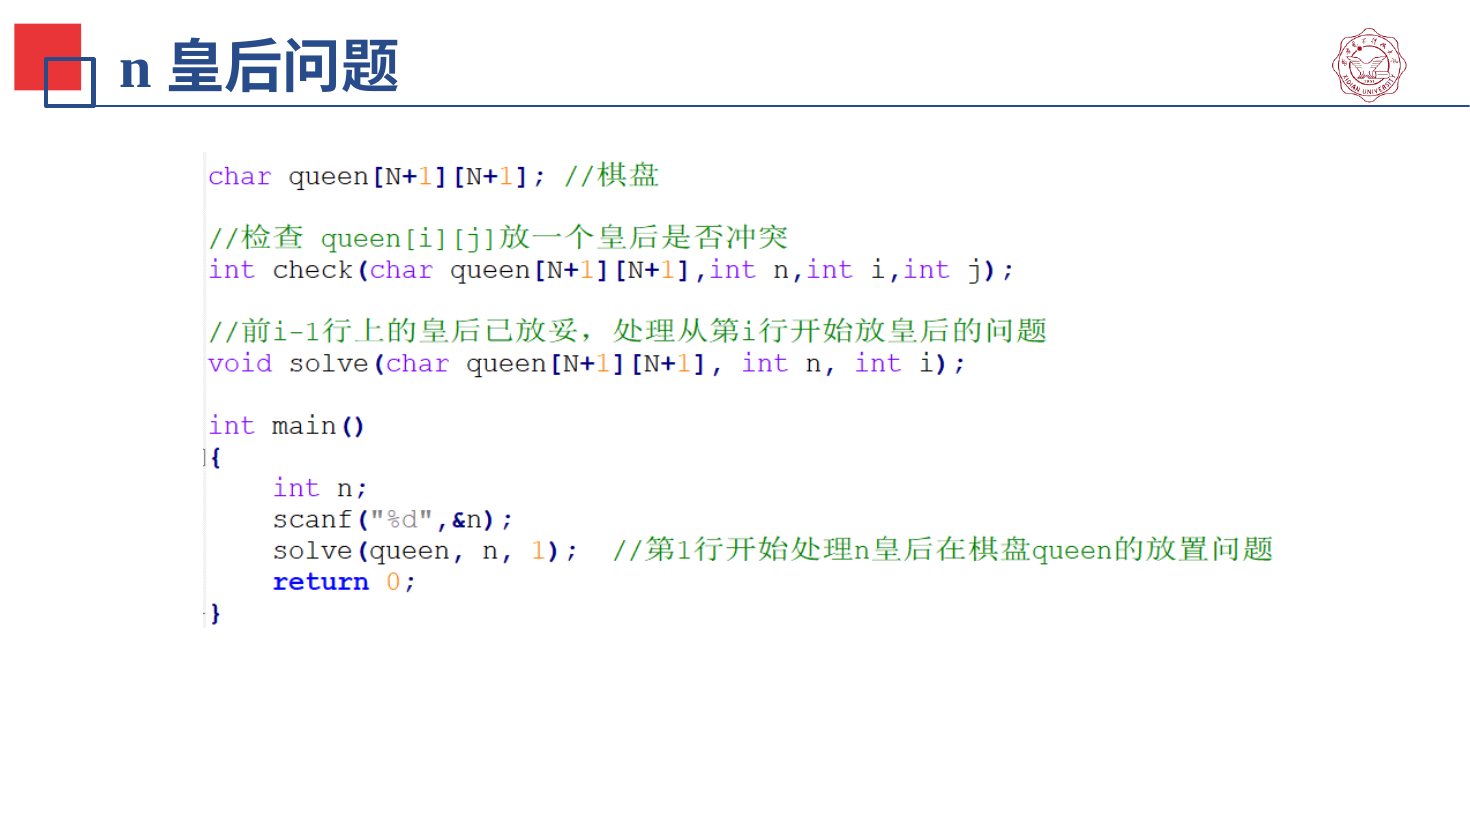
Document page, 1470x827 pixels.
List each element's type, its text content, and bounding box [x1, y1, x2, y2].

text_box n皇后问题 [108, 23, 1145, 105]
text_box [44, 57, 96, 108]
picture [203, 152, 1289, 629]
text_box [12, 21, 83, 92]
picture [1325, 16, 1421, 105]
